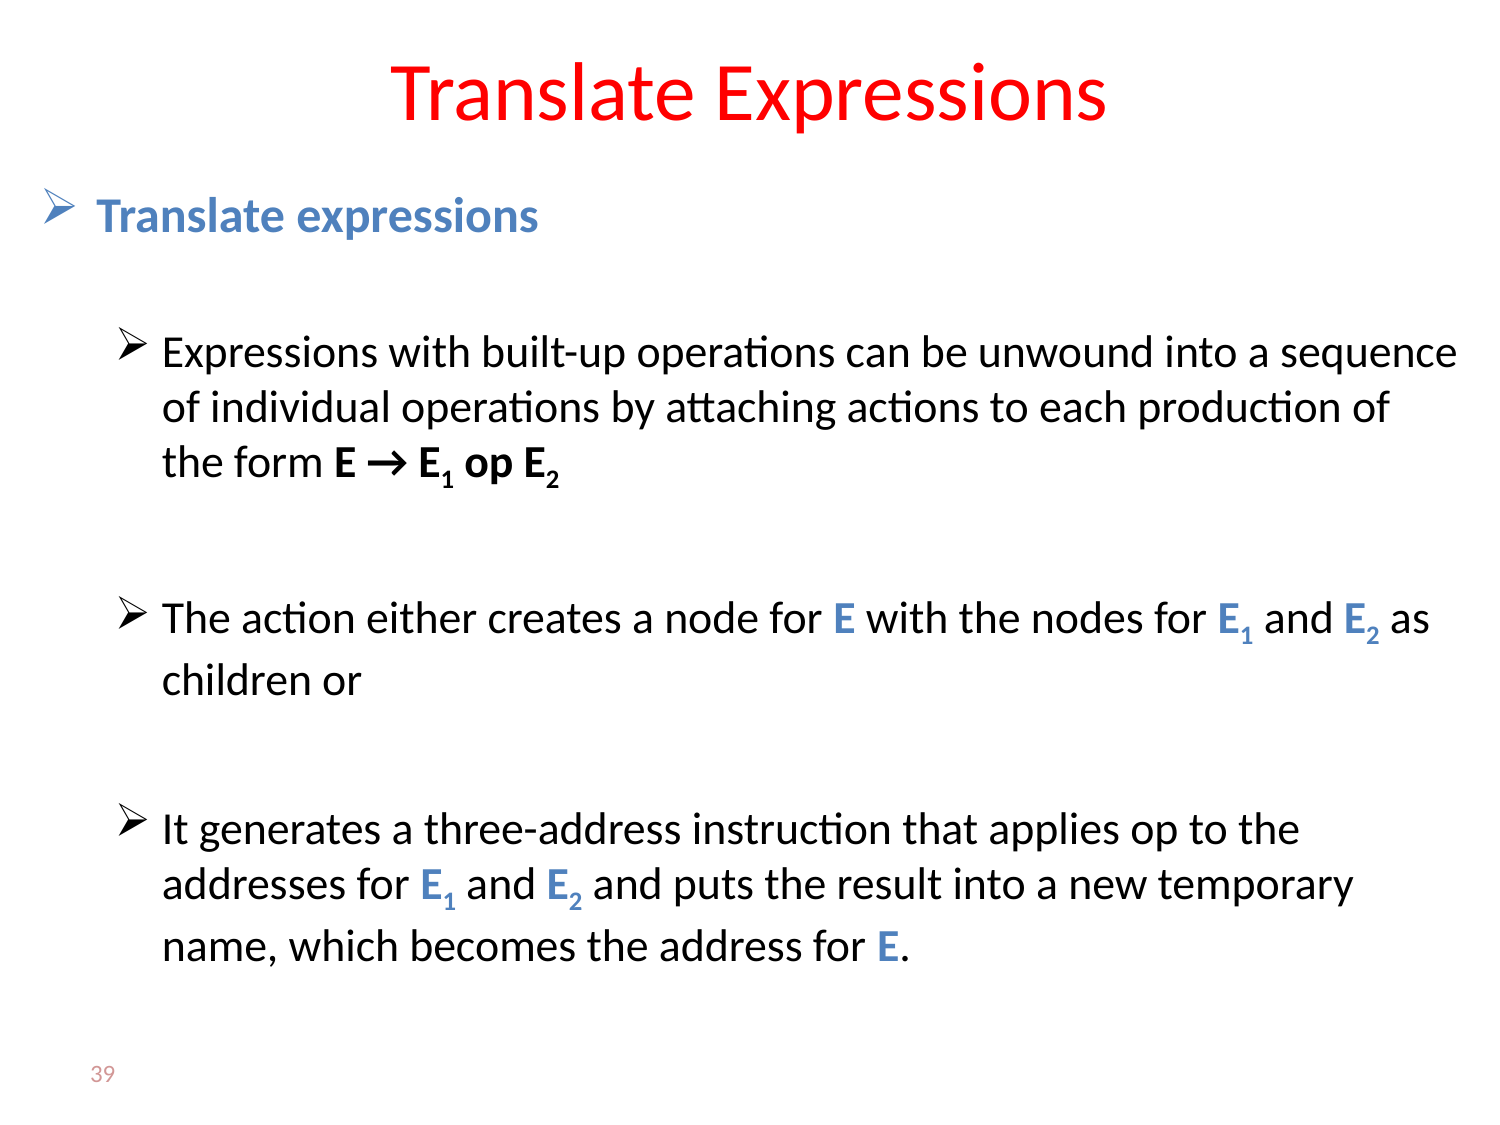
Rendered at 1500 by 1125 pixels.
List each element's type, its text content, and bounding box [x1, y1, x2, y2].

slide_number 39 [75, 1042, 425, 1103]
title Translate Expressions [75, 24, 1425, 150]
list Translate expressions Expressions with built-up operations can be unwound into a sequence of individual operations by attaching actions to each production of the form E → E1 op E2 The action either creates a node for E with the nodes for E1 and E2 as children or It generates a three-address instruction that applies op to the addresses for E1 and E2 and puts the result into a new temporary name, which becomes the address for E. [24, 174, 1475, 1038]
